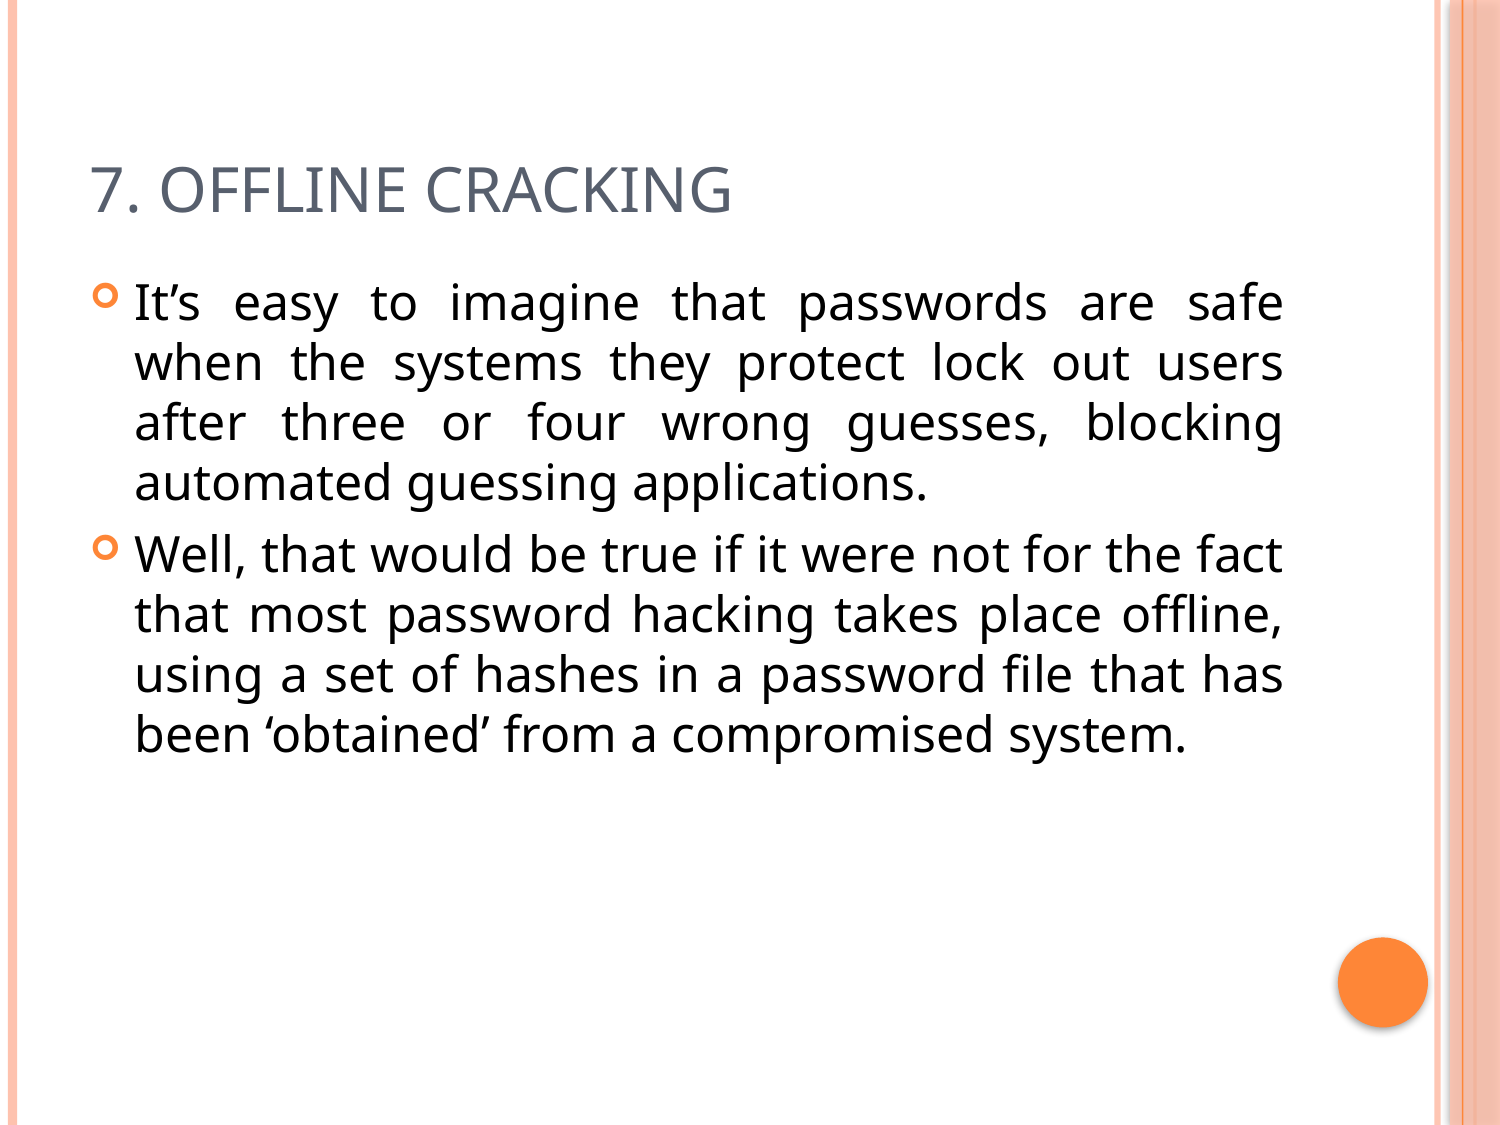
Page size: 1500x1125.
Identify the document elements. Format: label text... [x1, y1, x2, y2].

list It’s easy to imagine that passwords are safe when the systems they protect lock out users after three or four wrong guesses, blocking automated guessing applications. Well, that would be true if it were not for the fact that most password hacking takes place offline, using a set of hashes in a password file that has been ‘obtained’ from a compromised system. [75, 262, 1300, 1062]
title 7. Offline Cracking [75, 45, 1300, 233]
